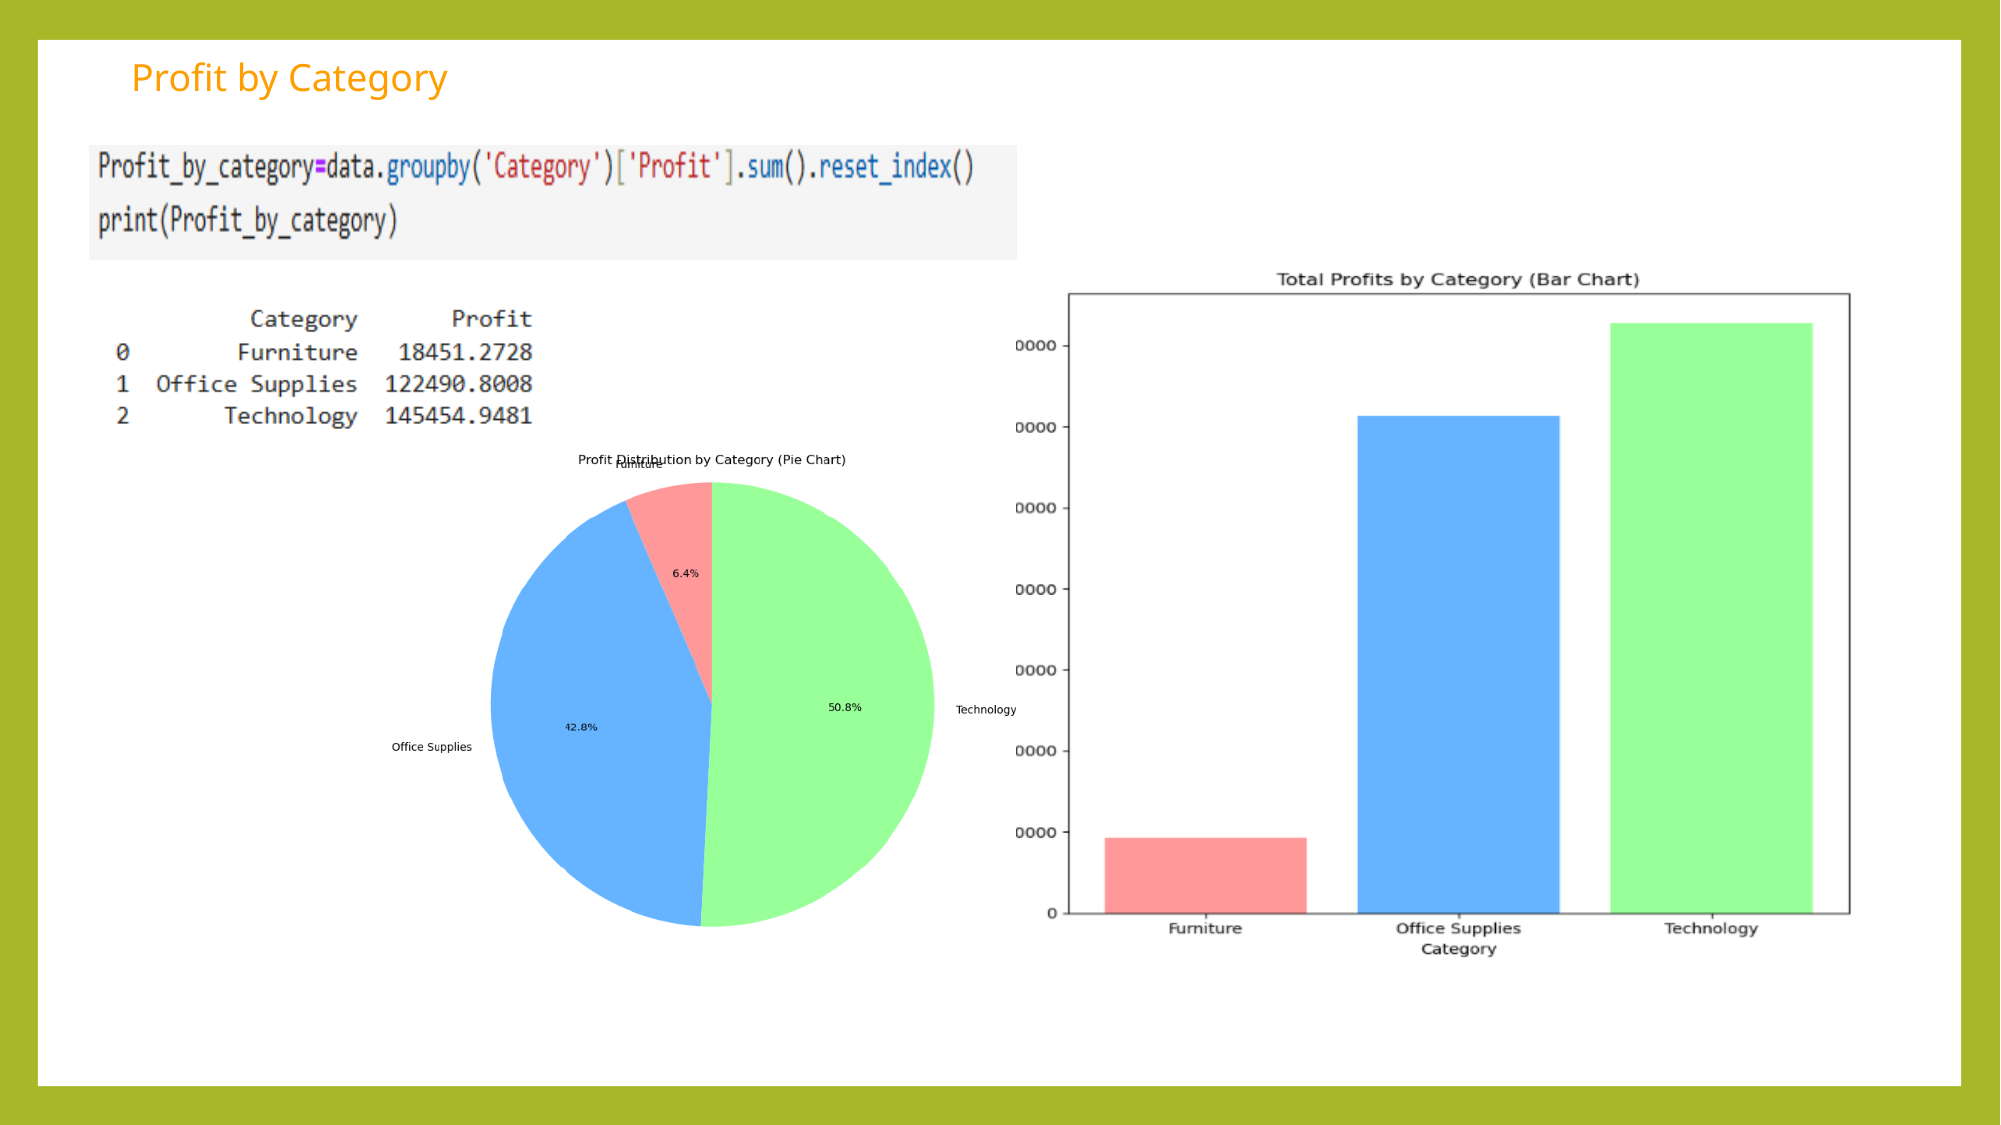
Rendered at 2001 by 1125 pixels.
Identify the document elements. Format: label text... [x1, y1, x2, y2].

picture [89, 145, 1017, 260]
text_box Profit by Category [116, 46, 463, 107]
picture [113, 267, 1860, 974]
